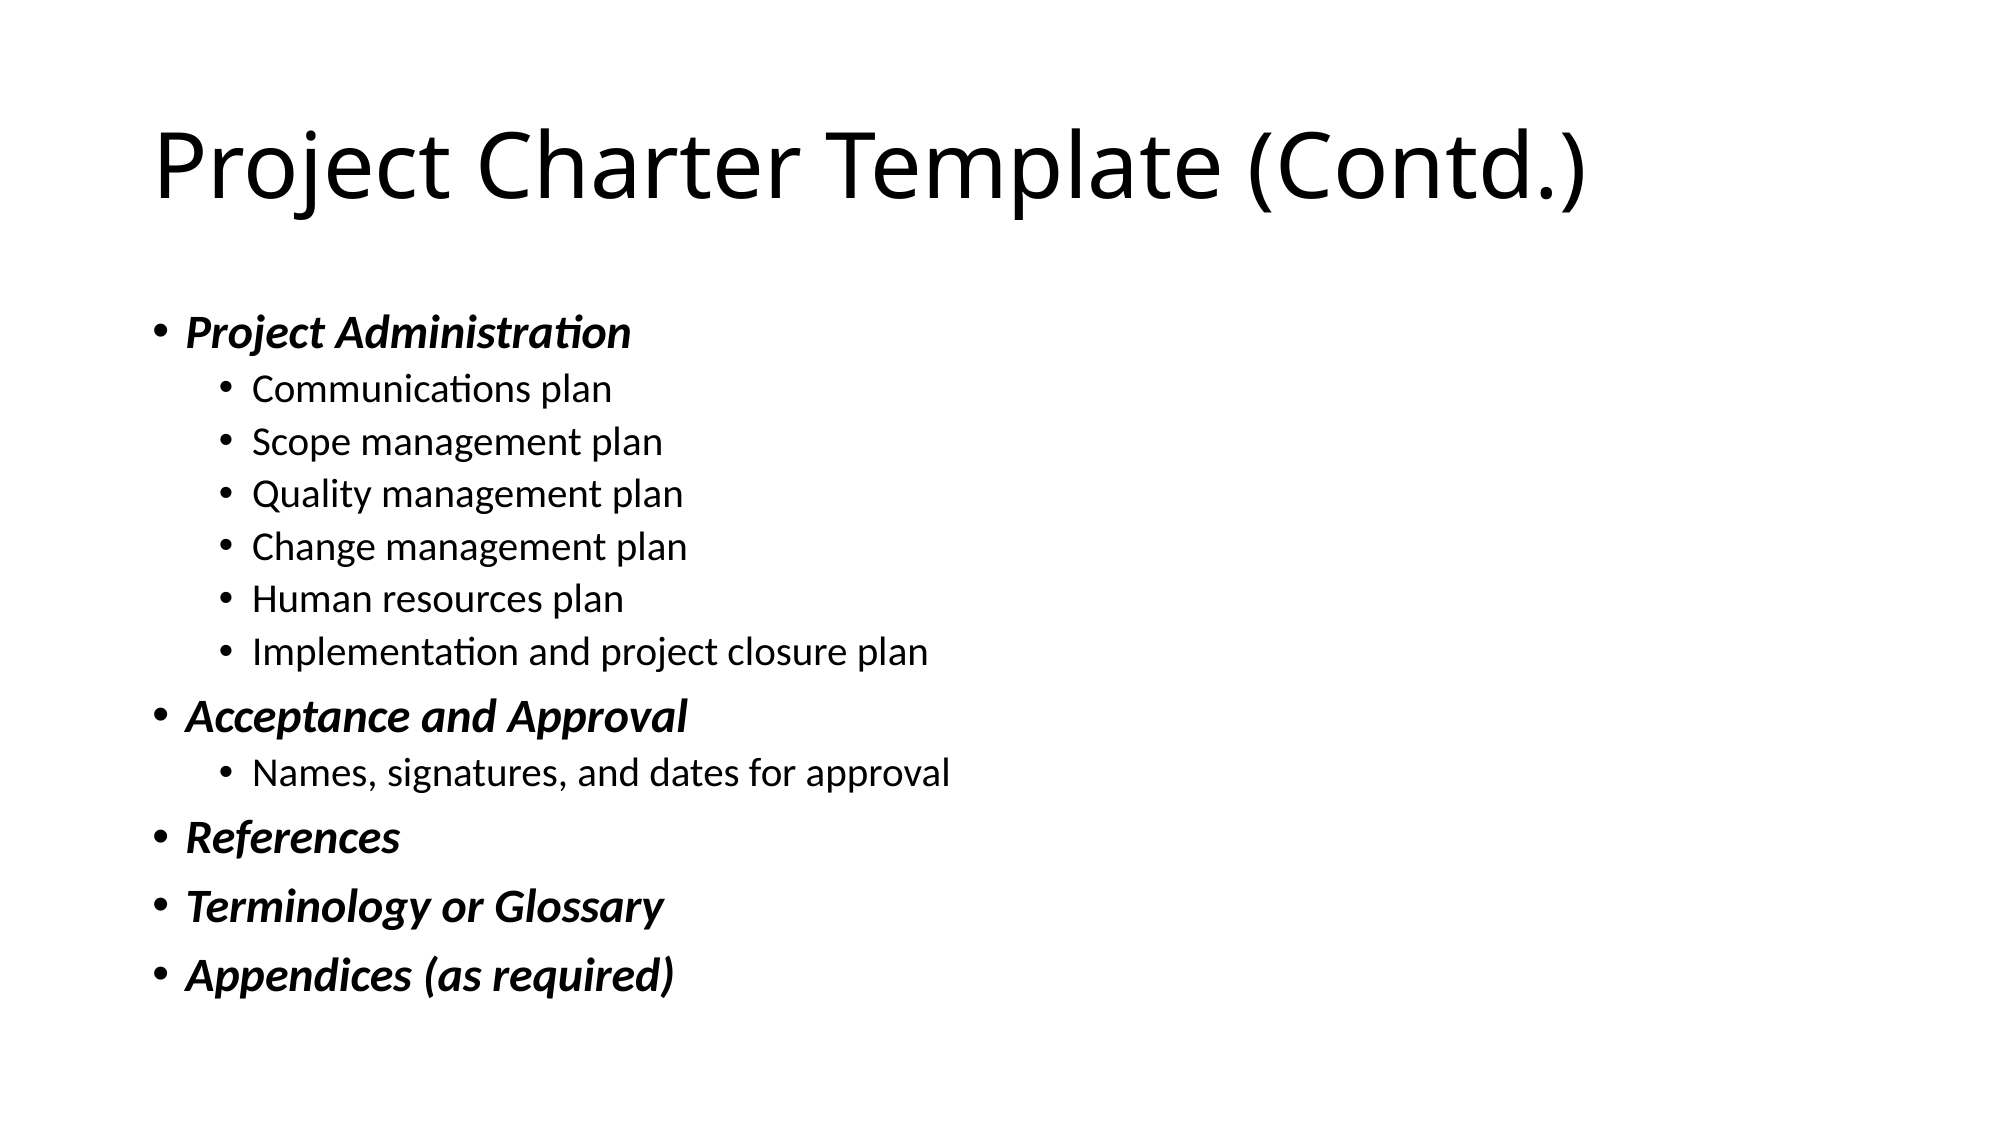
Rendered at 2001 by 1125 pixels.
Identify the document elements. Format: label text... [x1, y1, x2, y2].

list Project Administration Communications plan Scope management plan Quality management plan Change management plan Human resources plan Implementation and project closure plan Acceptance and Approval Names, signatures, and dates for approval References Terminology or Glossary Appendices (as required) [137, 299, 1863, 1014]
title Project Charter Template (Contd.) [137, 59, 1863, 278]
